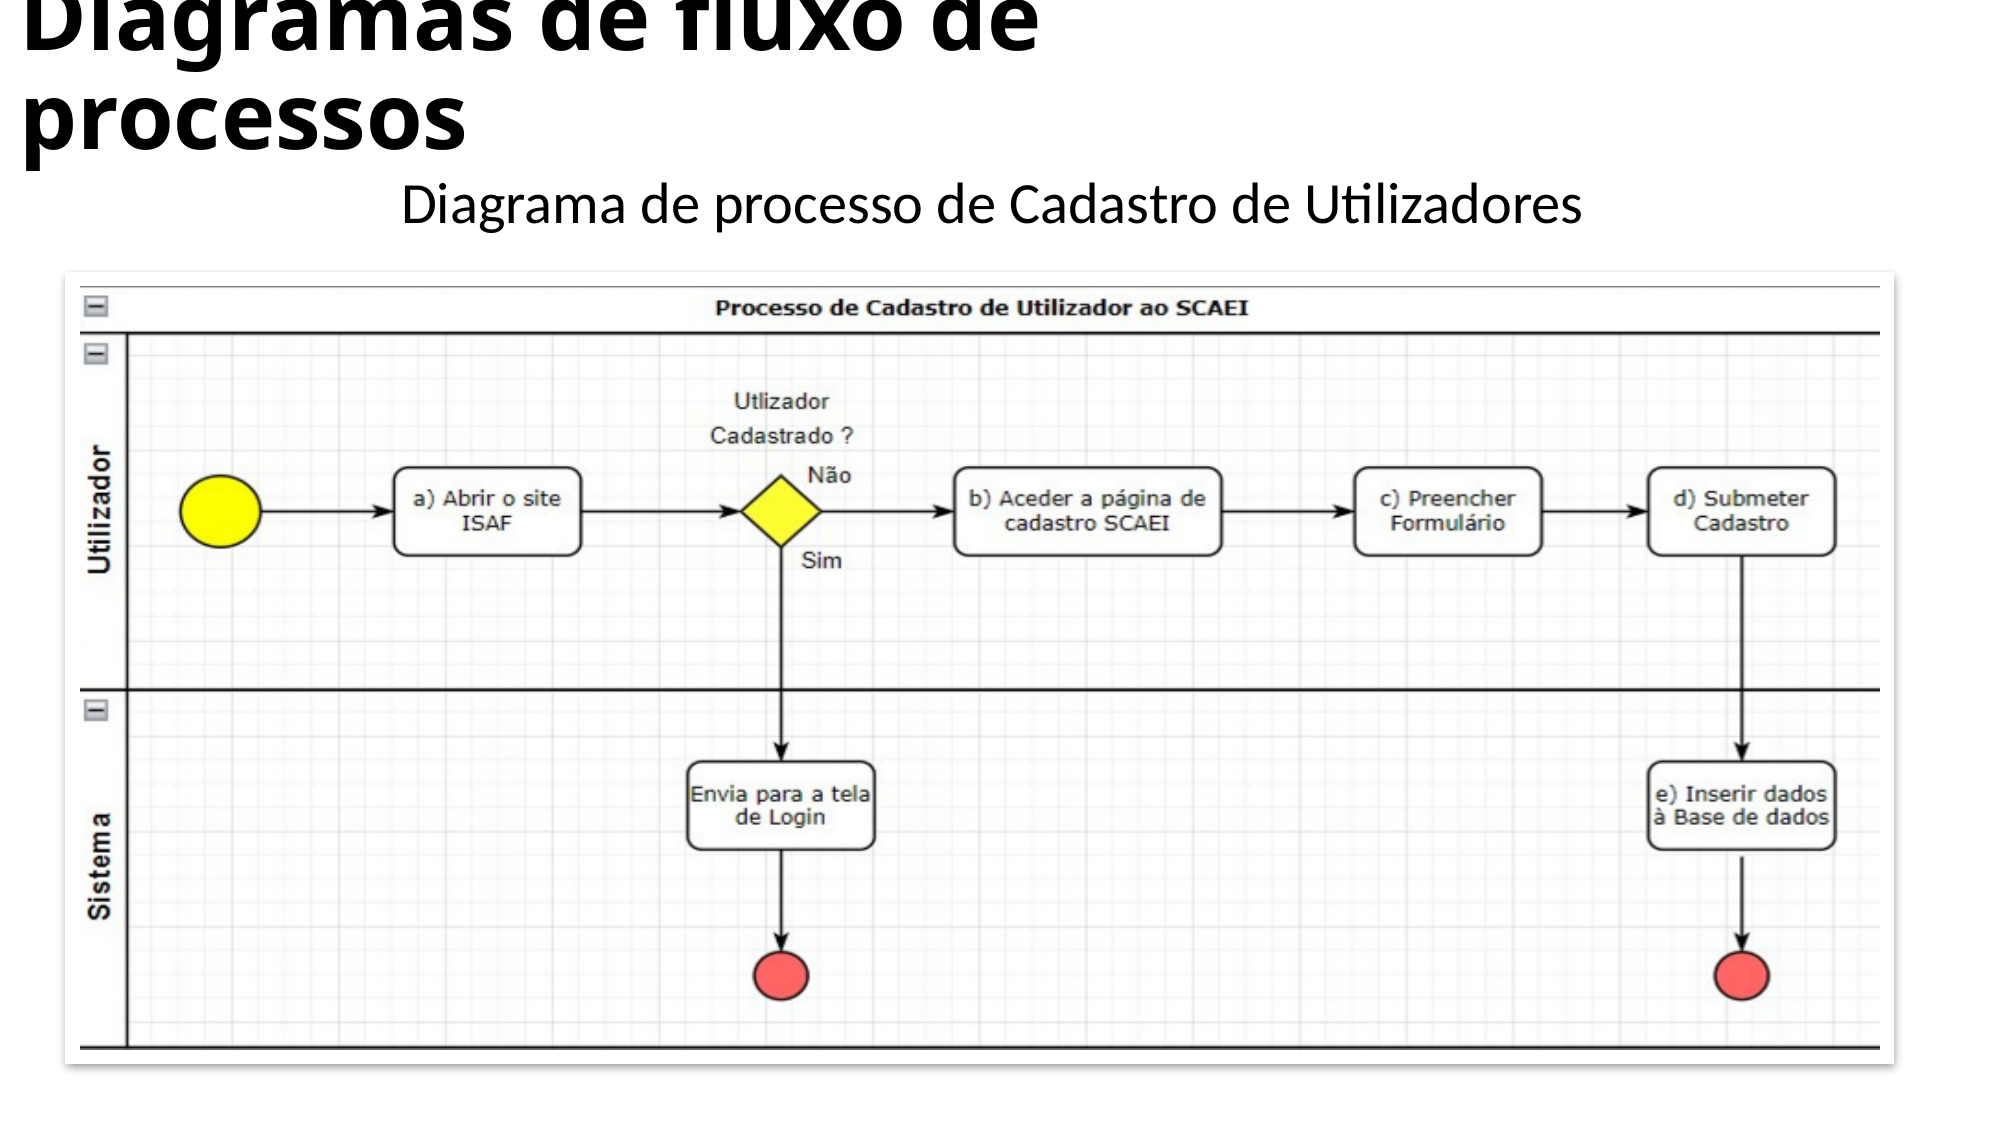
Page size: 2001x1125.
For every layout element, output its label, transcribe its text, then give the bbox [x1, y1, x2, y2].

title Diagramas de fluxo de processos [4, 0, 1222, 141]
list Diagrama de processo de Cadastro de Utilizadores [26, 165, 1960, 1093]
picture [79, 286, 1880, 1050]
